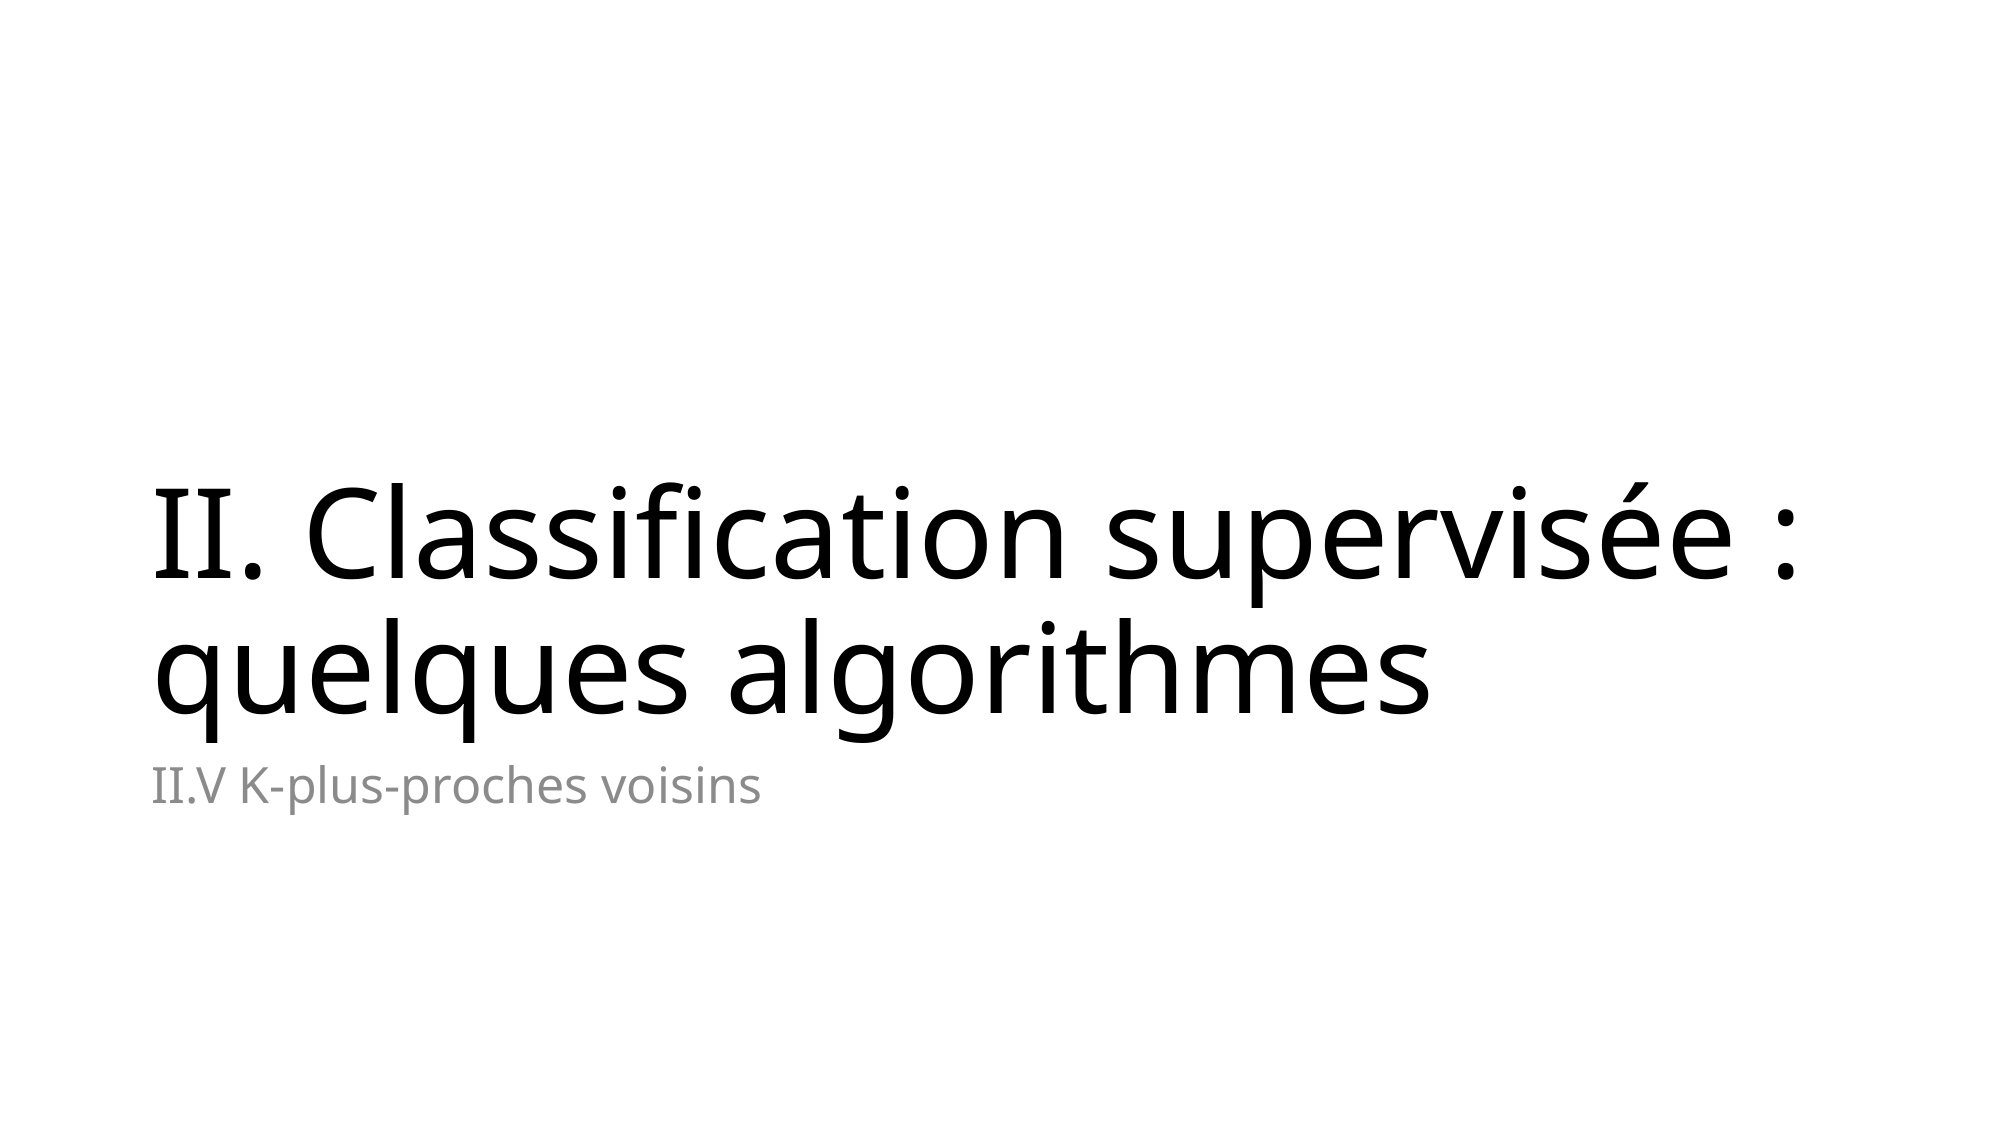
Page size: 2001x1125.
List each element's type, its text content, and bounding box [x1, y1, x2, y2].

list II.V K-plus-proches voisins [136, 752, 1862, 999]
title II. Classification supervisée : quelques algorithmes [136, 280, 1862, 749]
